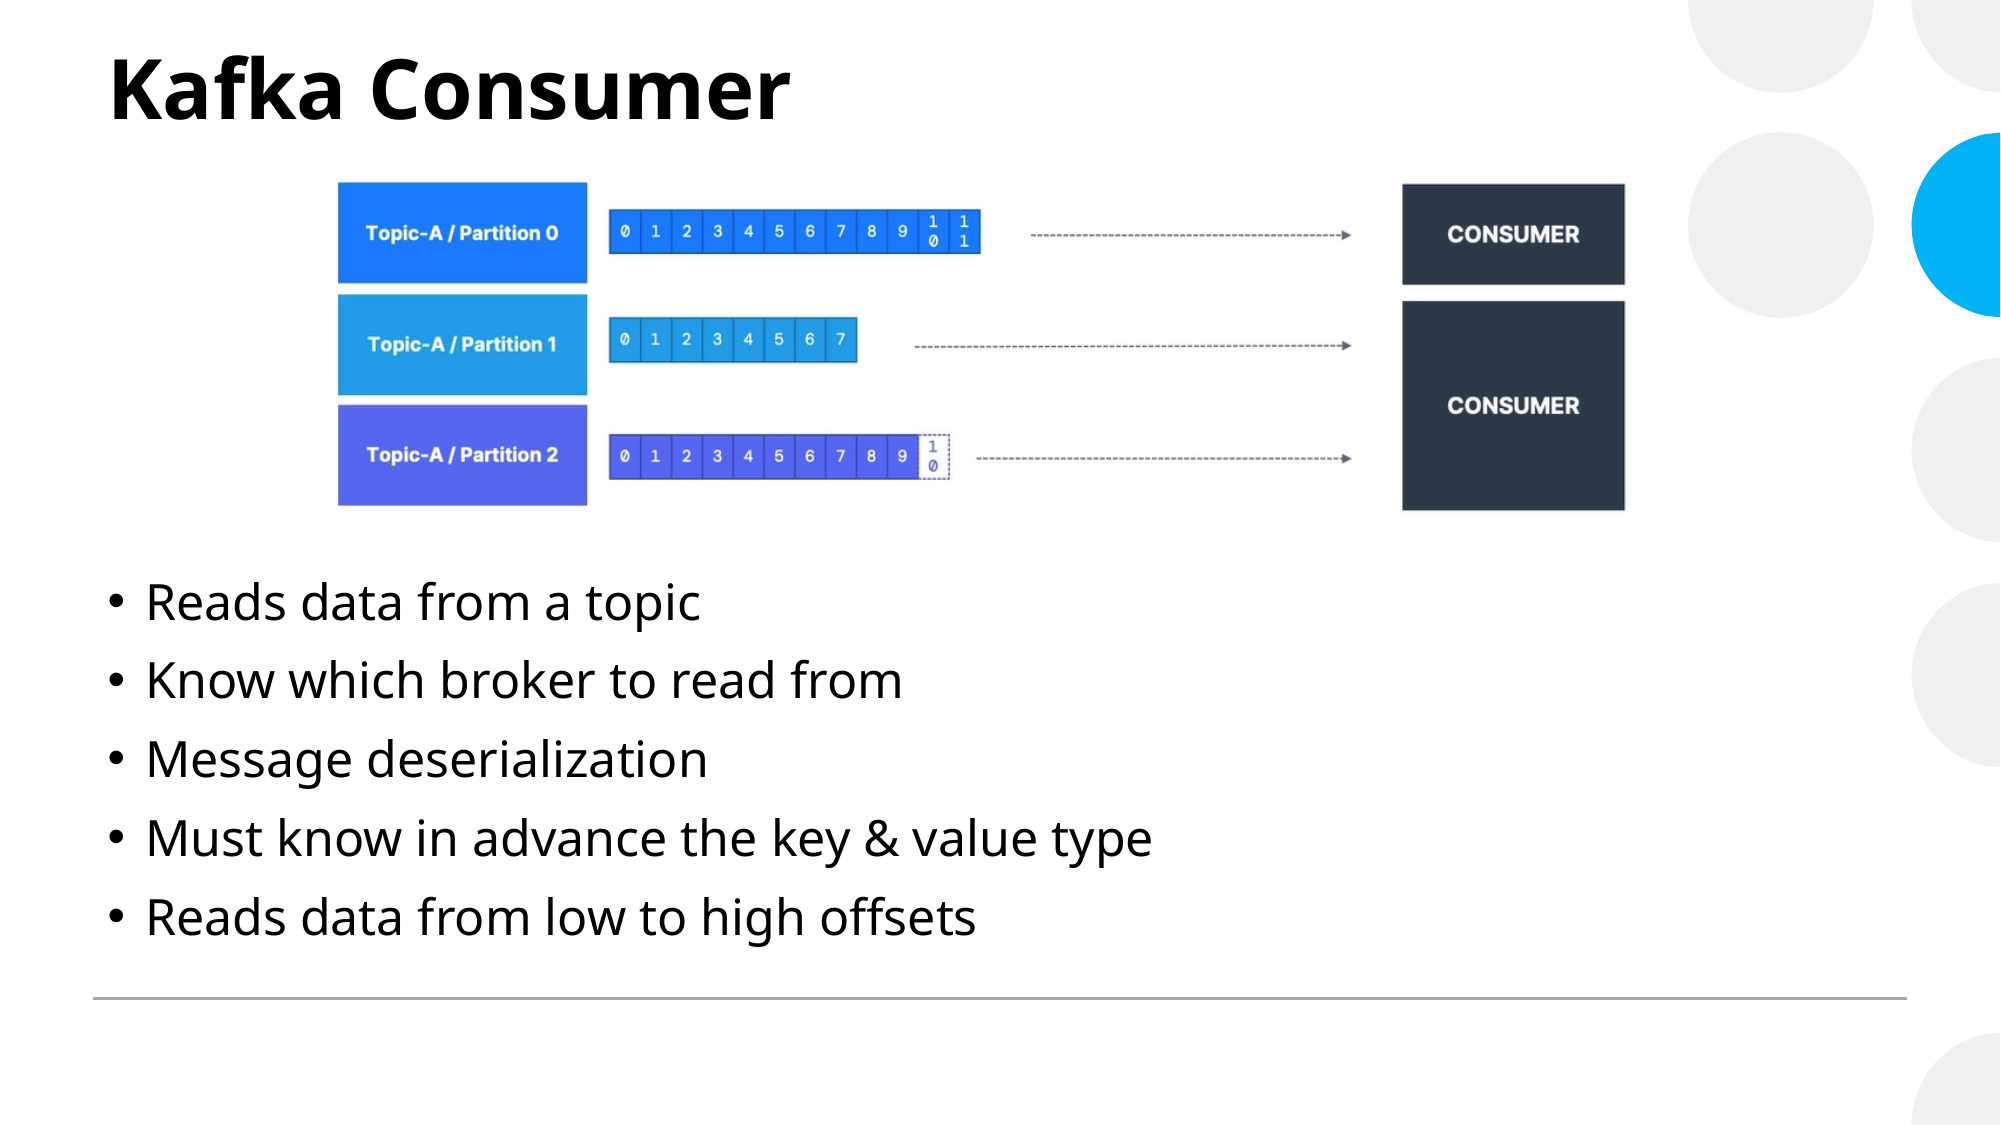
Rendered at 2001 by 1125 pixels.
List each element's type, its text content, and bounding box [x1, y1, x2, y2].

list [316, 159, 1642, 521]
list Reads data from a topic Know which broker to read from Message deserialization Must know in advance the key & value type Reads data from low to high offsets [92, 562, 1866, 999]
title Kafka Consumer [92, 28, 1297, 237]
